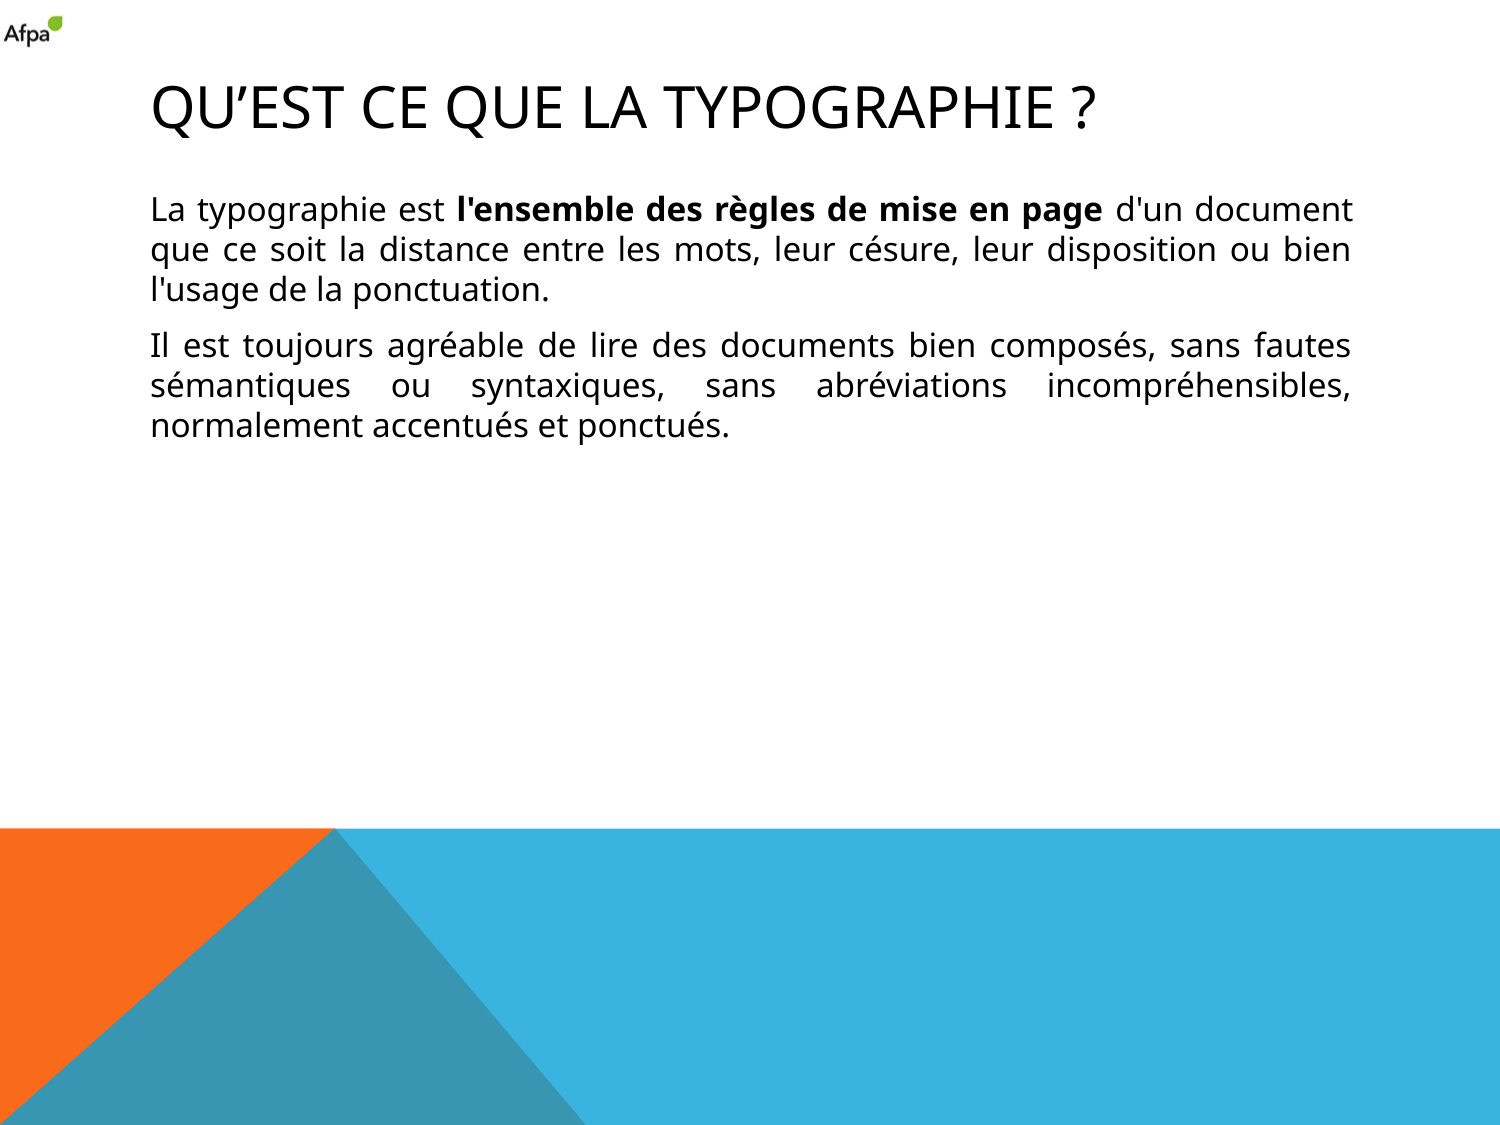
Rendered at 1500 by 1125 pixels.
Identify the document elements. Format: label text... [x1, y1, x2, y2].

picture [0, 0, 67, 67]
list La typographie est l'ensemble des règles de mise en page d'un document que ce soit la distance entre les mots, leur césure, leur disposition ou bien l'usage de la ponctuation. Il est toujours agréable de lire des documents bien composés, sans fautes sémantiques ou syntaxiques, sans abréviations incompréhensibles, normalement accentués et ponctués. [135, 180, 1369, 768]
title Qu’est ce que la typographie ? [135, 60, 1369, 150]
